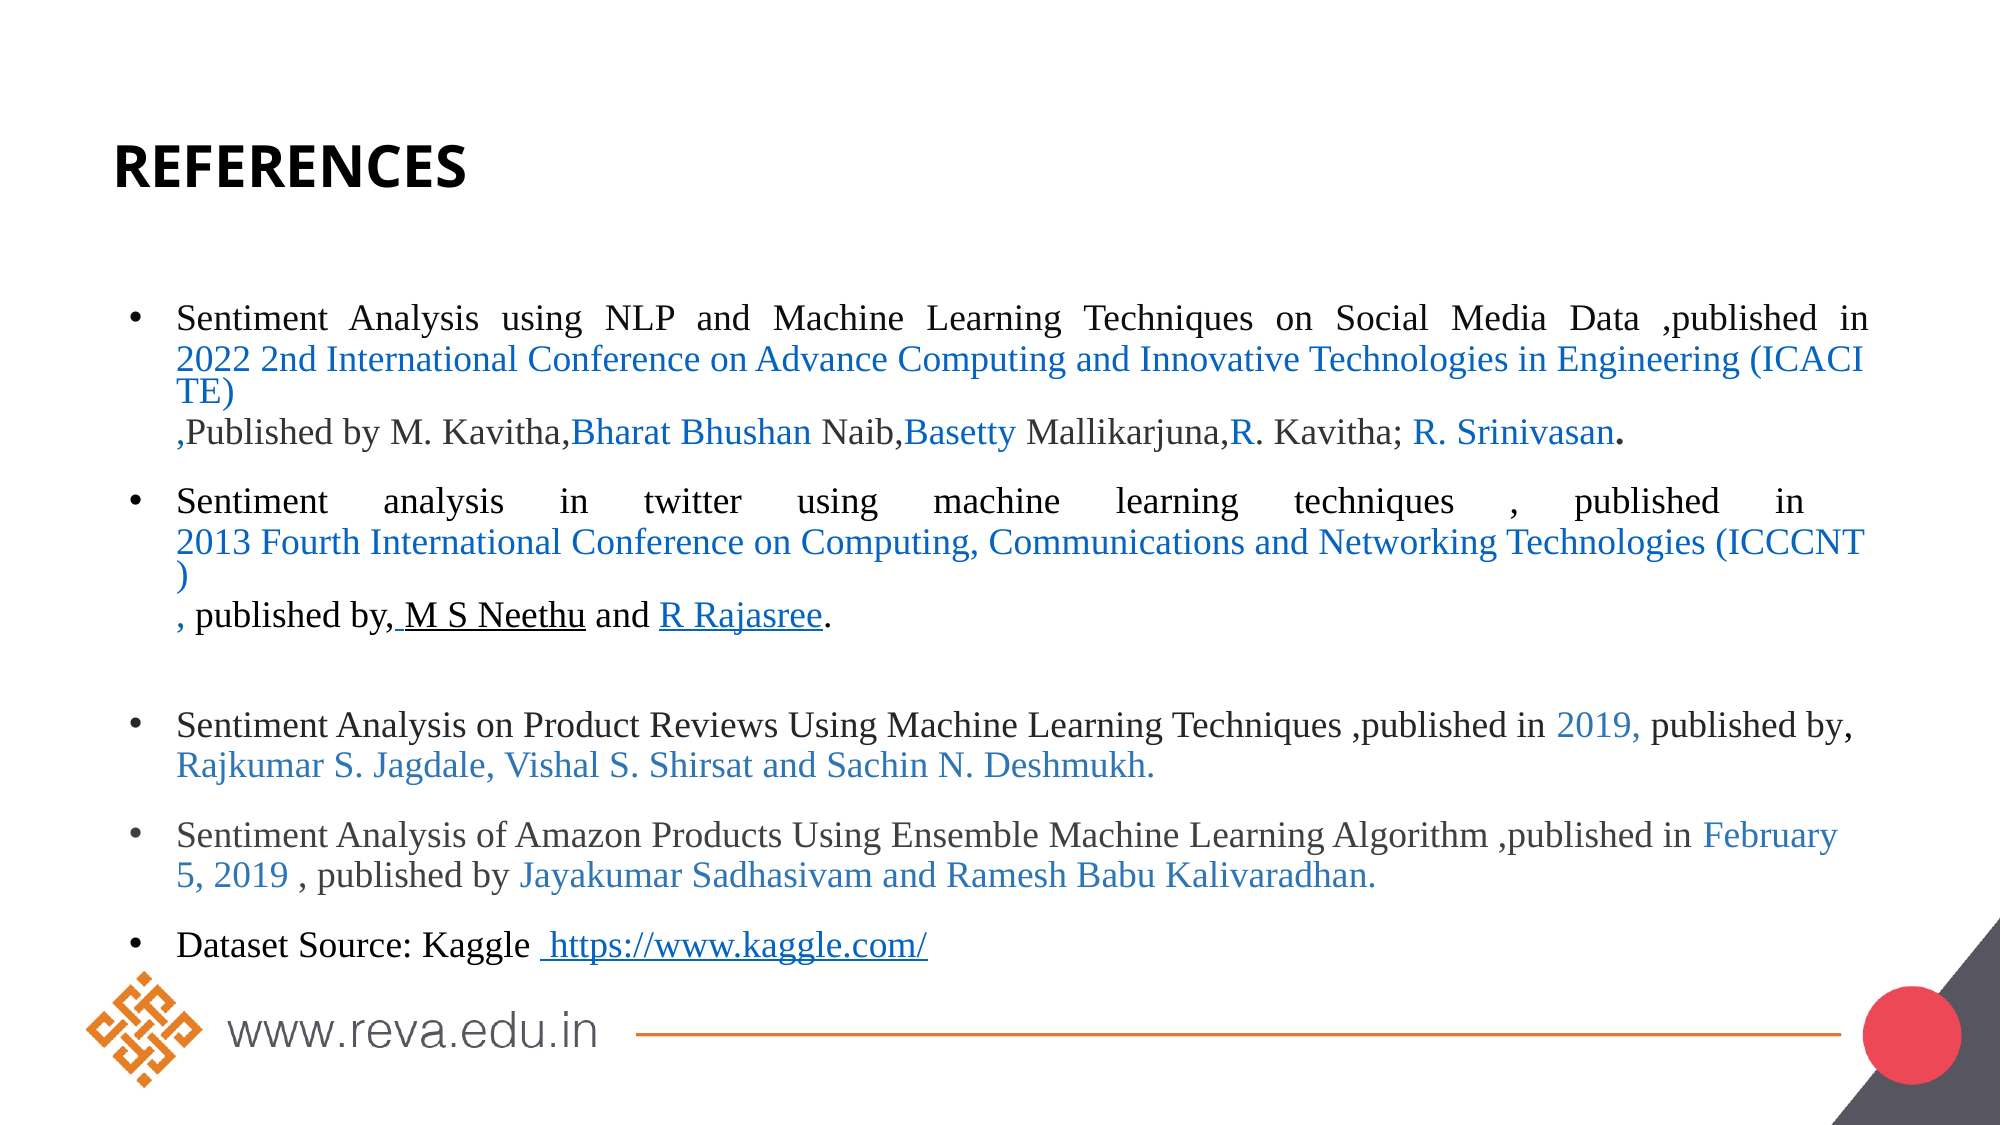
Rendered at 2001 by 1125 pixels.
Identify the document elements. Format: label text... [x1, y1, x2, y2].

title References [97, 100, 1117, 238]
picture [0, 0, 2000, 1125]
list Sentiment Analysis using NLP and Machine Learning Techniques on Social Media Data ,published in 2022 2nd International Conference on Advance Computing and Innovative Technologies in Engineering (ICACITE),Published by M. Kavitha,Bharat Bhushan Naib,Basetty Mallikarjuna,R. Kavitha; R. Srinivasan. Sentiment analysis in twitter using machine learning techniques , published in 2013 Fourth International Conference on Computing, Communications and Networking Technologies (ICCCNT), published by, M S Neethu and R Rajasree. Sentiment Analysis on Product Reviews Using Machine Learning Techniques ,published in 2019, published by, Rajkumar S. Jagdale, Vishal S. Shirsat and Sachin N. Deshmukh. Sentiment Analysis of Amazon Products Using Ensemble Machine Learning Algorithm ,published in February 5, 2019 , published by Jayakumar Sadhasivam and Ramesh Babu Kalivaradhan. Dataset Source: Kaggle https://www.kaggle.com/ [114, 291, 1886, 921]
